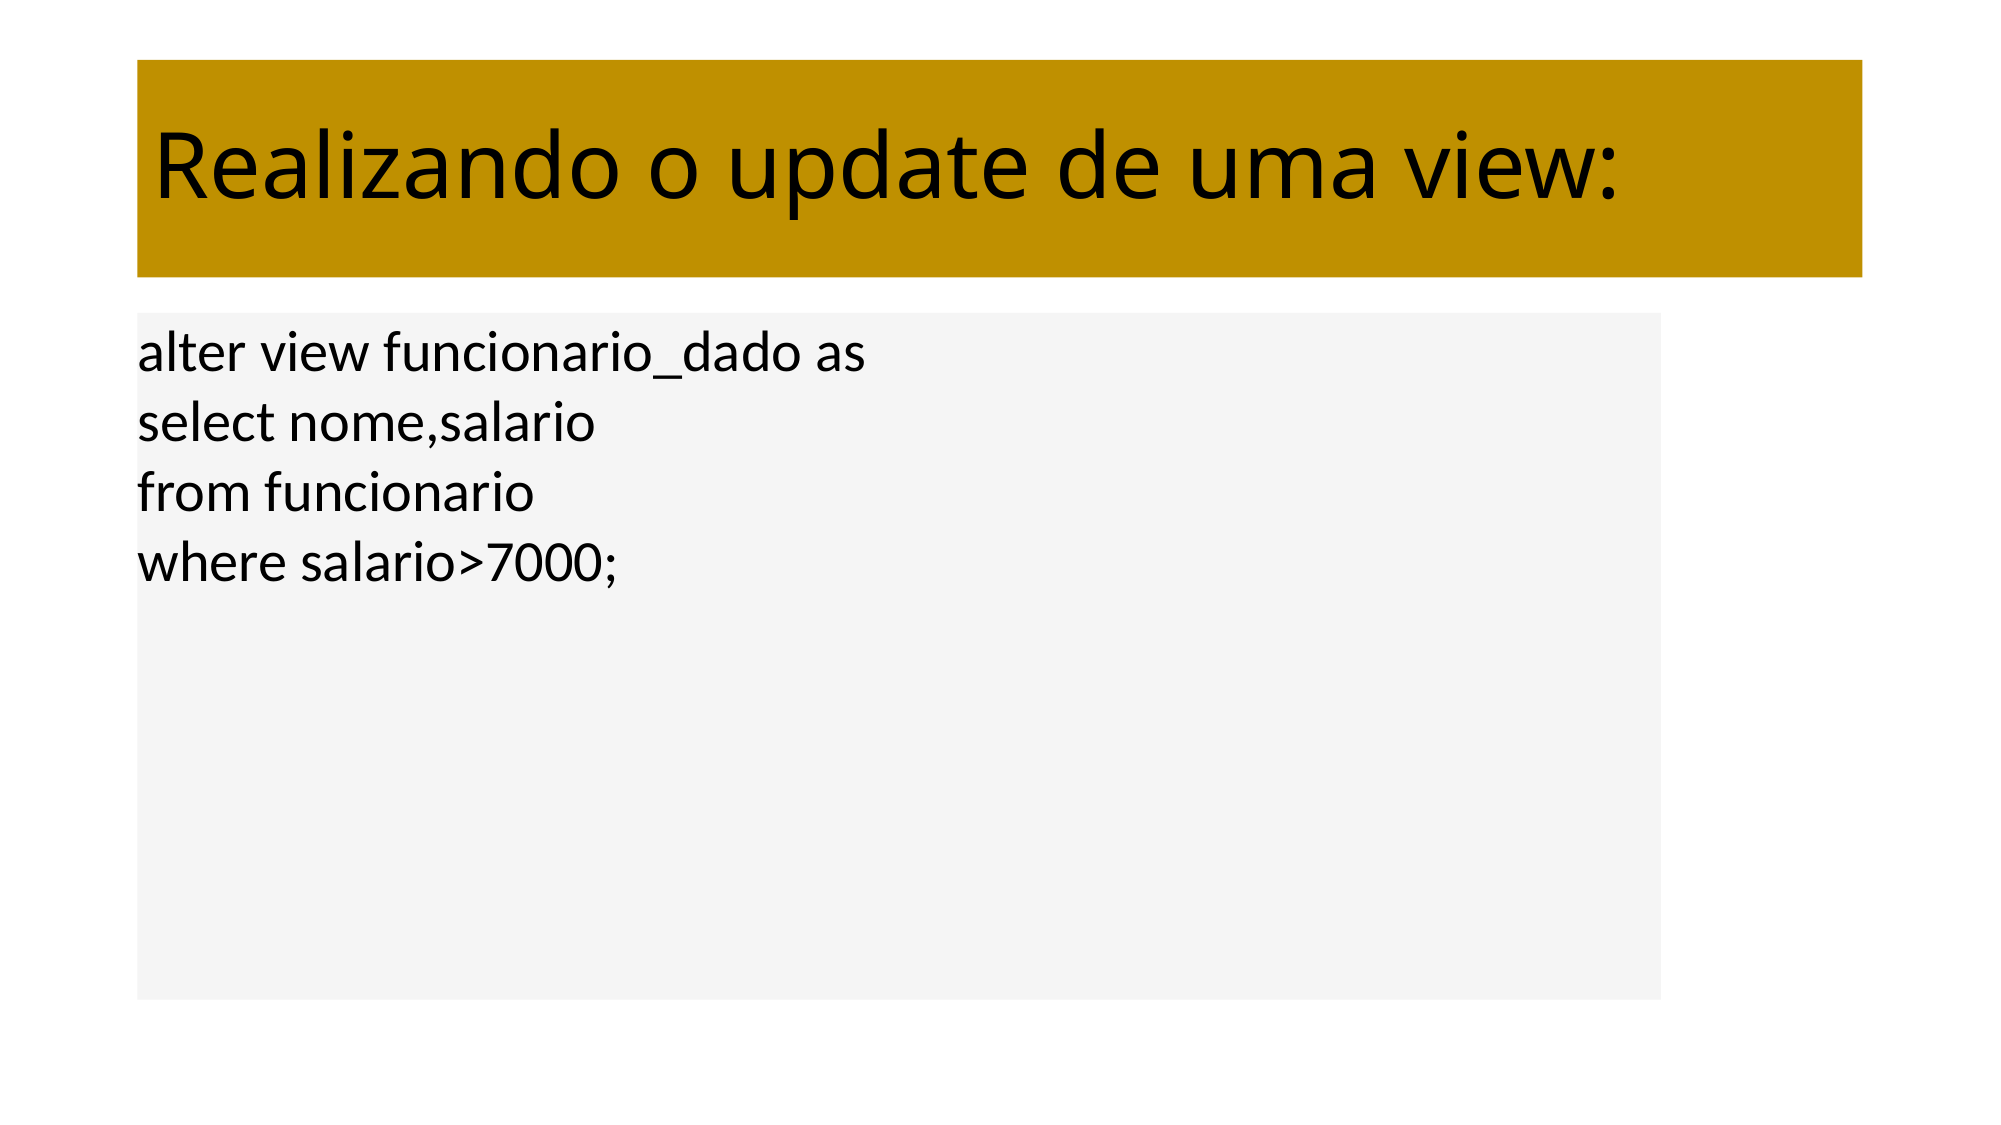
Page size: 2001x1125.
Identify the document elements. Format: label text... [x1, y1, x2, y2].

title Realizando o update de uma view: [137, 59, 1863, 278]
list alter view funcionario_dado as select nome,salario from funcionario where salario>7000; [137, 312, 1661, 1000]
